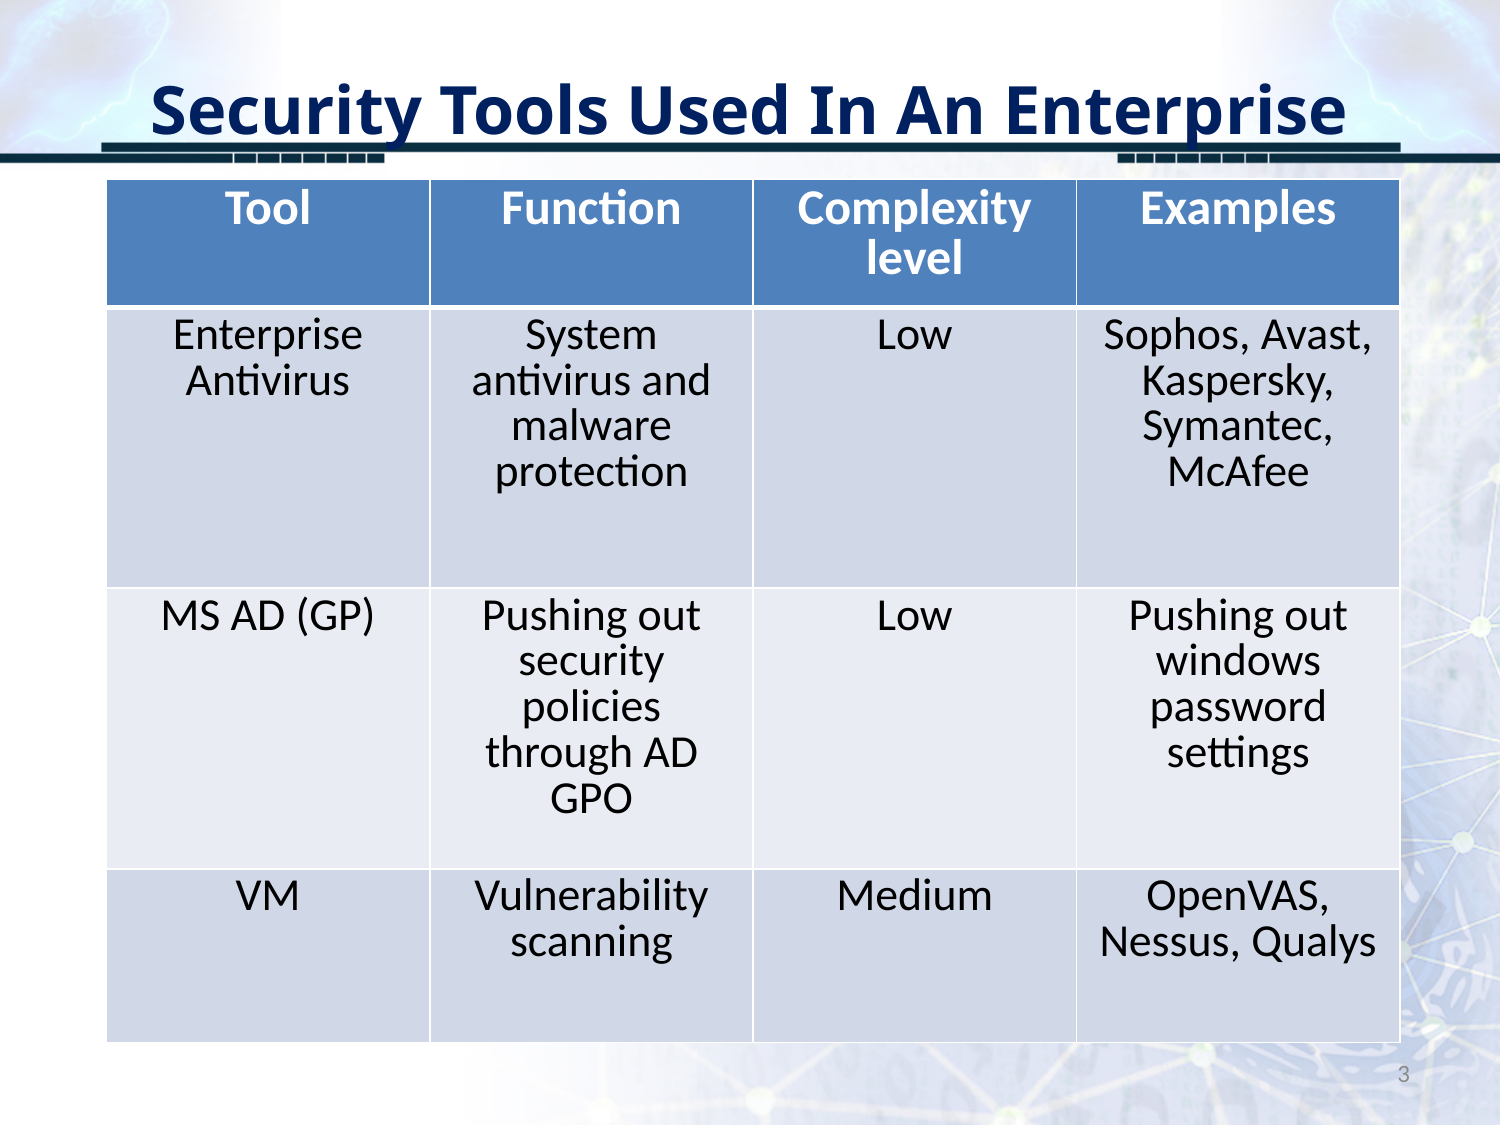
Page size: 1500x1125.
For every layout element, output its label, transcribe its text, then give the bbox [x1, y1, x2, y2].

table_cell Enterprise Antivirus [107, 310, 429, 587]
title Security Tools Used In An Enterprise [75, 34, 1425, 182]
table_cell Low [754, 589, 1076, 868]
table_cell Medium [754, 870, 1076, 1042]
slide_number 3 [1074, 1042, 1425, 1103]
table_cell Sophos, Avast, Kaspersky, Symantec, McAfee [1077, 310, 1399, 587]
table_cell VM [107, 870, 429, 1042]
table_cell System antivirus and malware protection [431, 310, 752, 587]
table_cell MS AD (GP) [107, 589, 429, 868]
table_cell Pushing out windows password settings [1077, 589, 1399, 868]
table_header Examples [1077, 180, 1399, 305]
table_header Tool [107, 180, 429, 305]
table_cell Low [754, 310, 1076, 587]
table_cell Pushing out security policies through AD GPO [431, 589, 752, 868]
table_header Function [431, 180, 752, 305]
table_cell Vulnerability scanning [431, 870, 752, 1042]
table_cell OpenVAS, Nessus, Qualys [1077, 870, 1399, 1042]
picture [0, 0, 1500, 1125]
table_header Complexity level [754, 180, 1076, 305]
